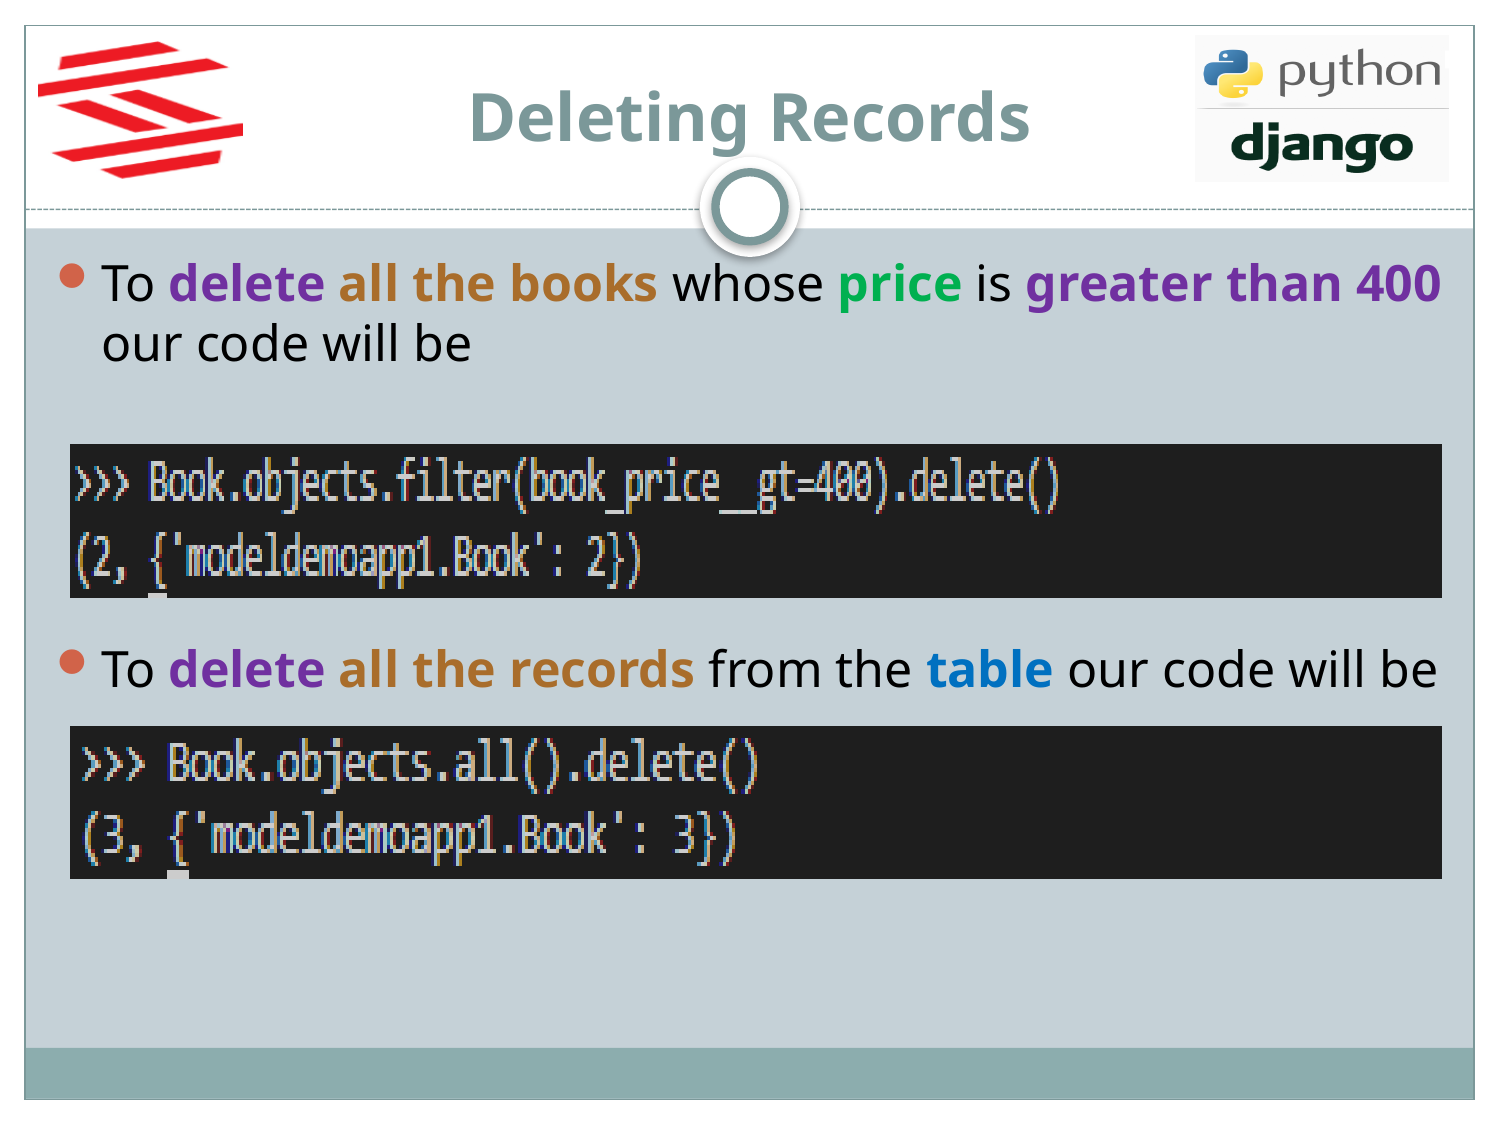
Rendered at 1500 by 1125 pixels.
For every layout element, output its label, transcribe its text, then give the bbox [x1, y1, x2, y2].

picture [70, 726, 1442, 880]
title Deleting Records [237, 37, 1190, 162]
picture [1195, 34, 1449, 183]
picture [70, 444, 1442, 598]
picture [37, 40, 243, 185]
list To delete all the books whose price is greater than 400 our code will be To delete all the records from the table our code will be [41, 243, 1471, 1125]
